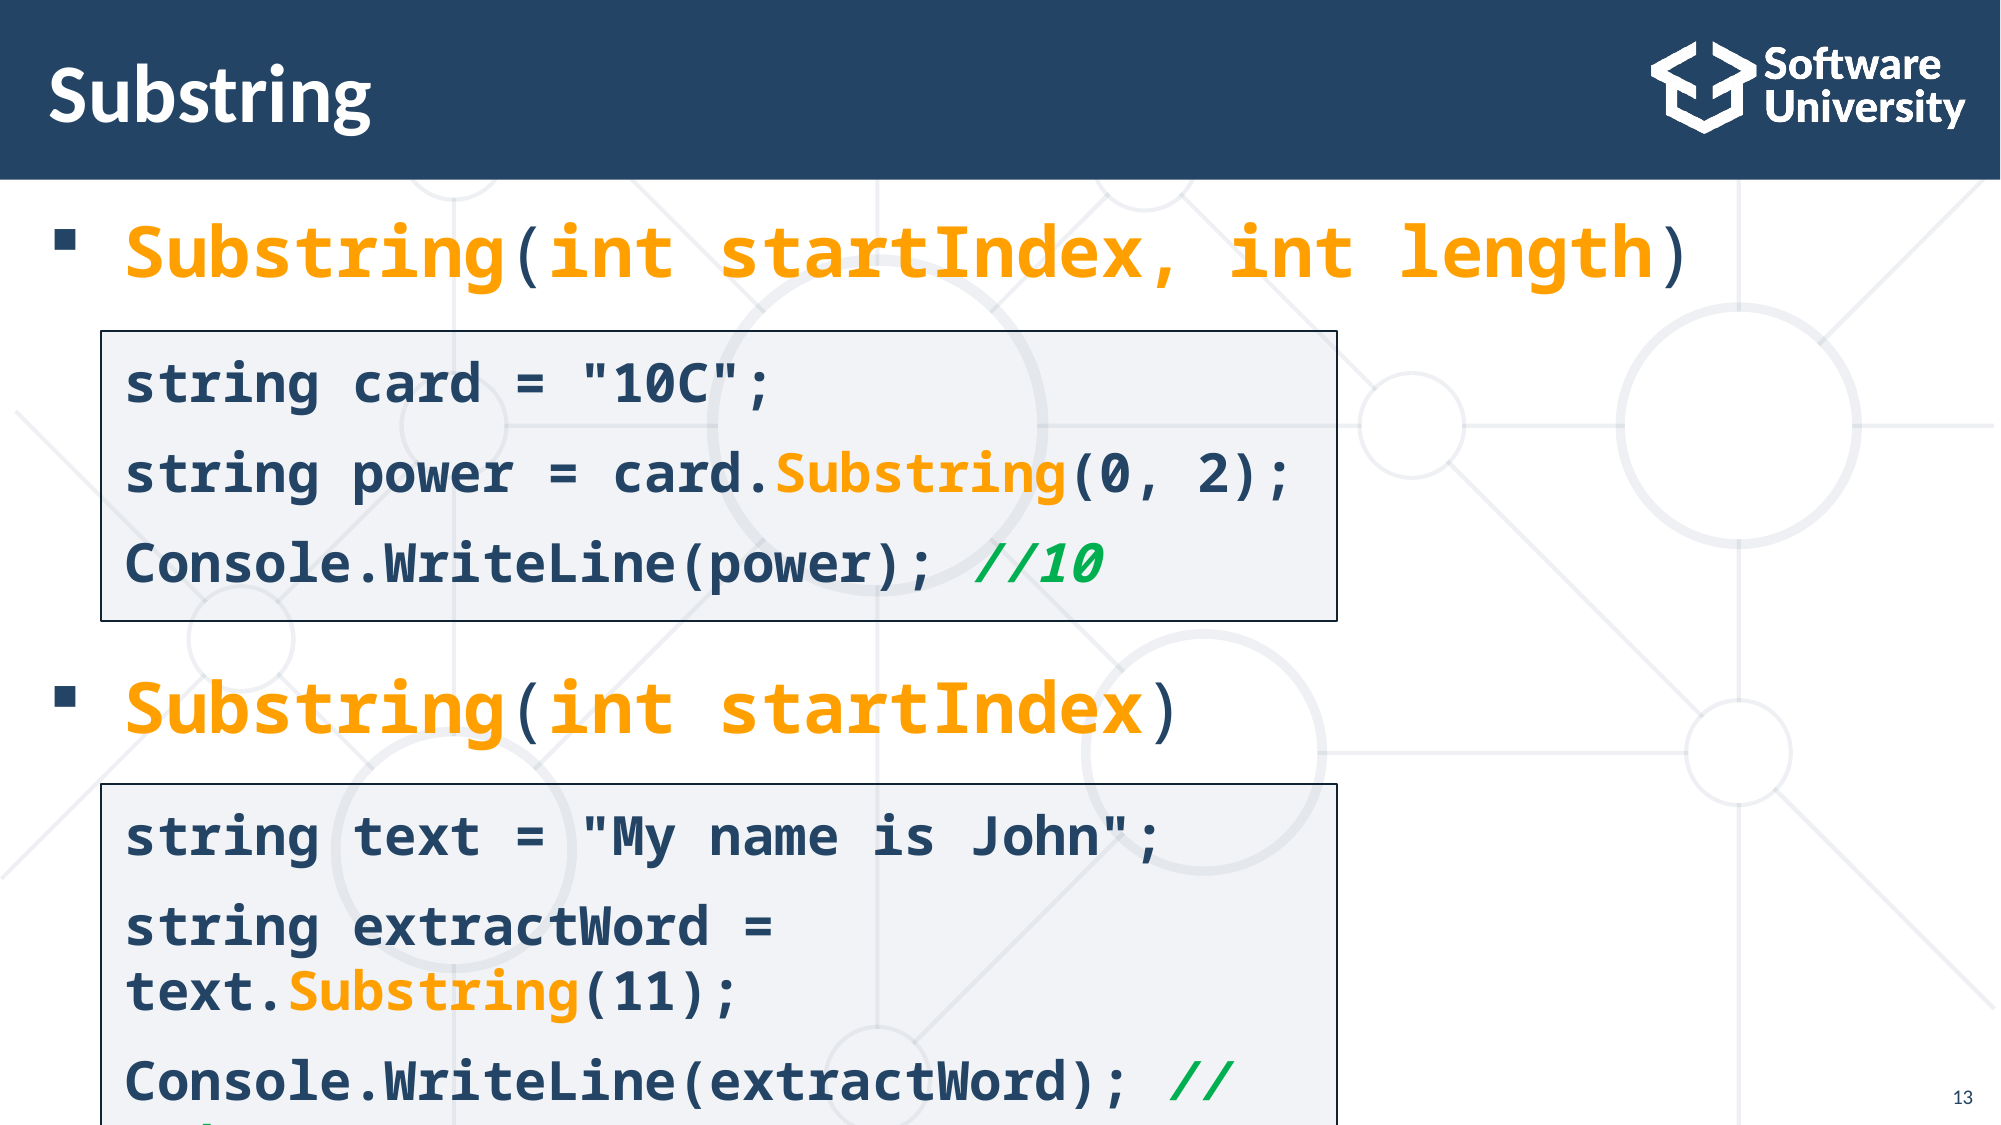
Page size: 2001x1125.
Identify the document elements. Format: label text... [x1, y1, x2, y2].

text_box string text = "My name is John"; string extractWord = text.Substring(11); Console.WriteLine(extractWord); //John [101, 783, 1338, 1125]
picture [1651, 41, 1966, 134]
list string card = "10C"; string power = card.Substring(0, 2); Console.WriteLine(power); //10 [100, 330, 1338, 622]
slide_number 13 [1927, 1067, 1989, 1117]
list Substring(int startIndex, int length) Substring(int startIndex) [31, 196, 1969, 1109]
title Substring [31, 16, 1625, 162]
